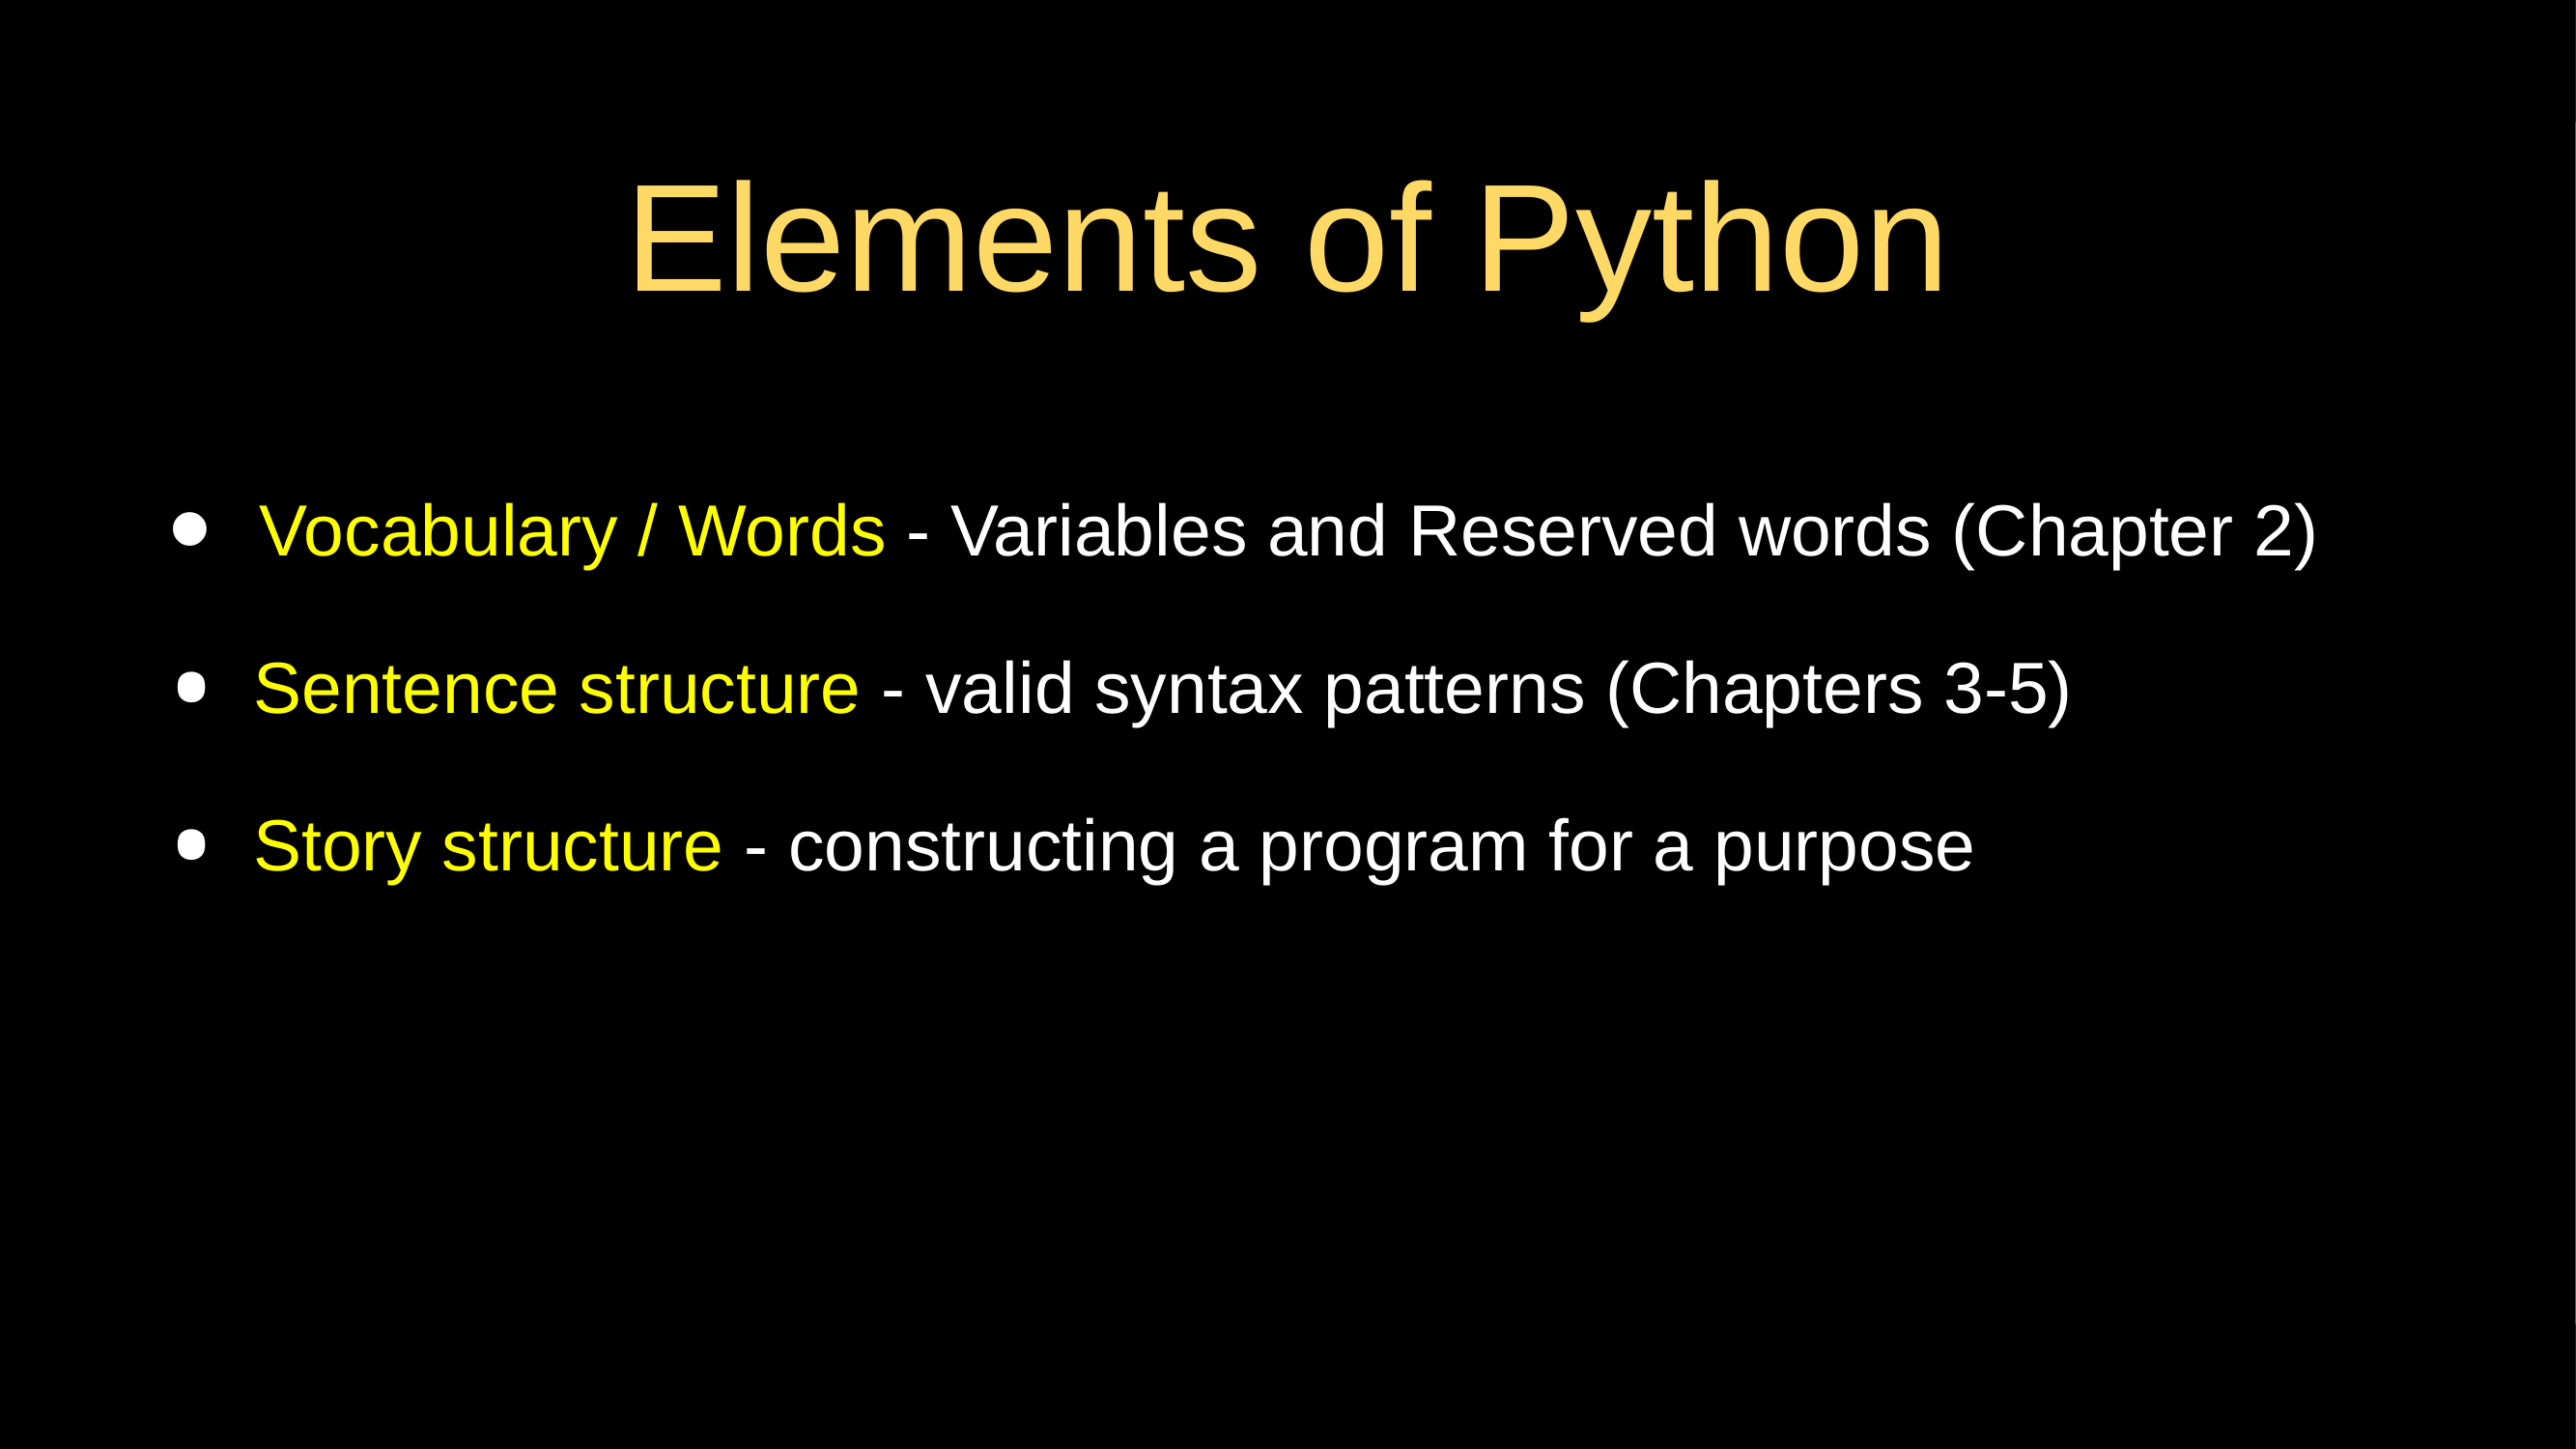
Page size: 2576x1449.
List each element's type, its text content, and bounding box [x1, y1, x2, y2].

title Elements of Python [128, 122, 2448, 338]
list Vocabulary / Words - Variables and Reserved words (Chapter 2) Sentence structure - valid syntax patterns (Chapters 3-5) Story structure - constructing a program for a purpose [128, 338, 2448, 1032]
